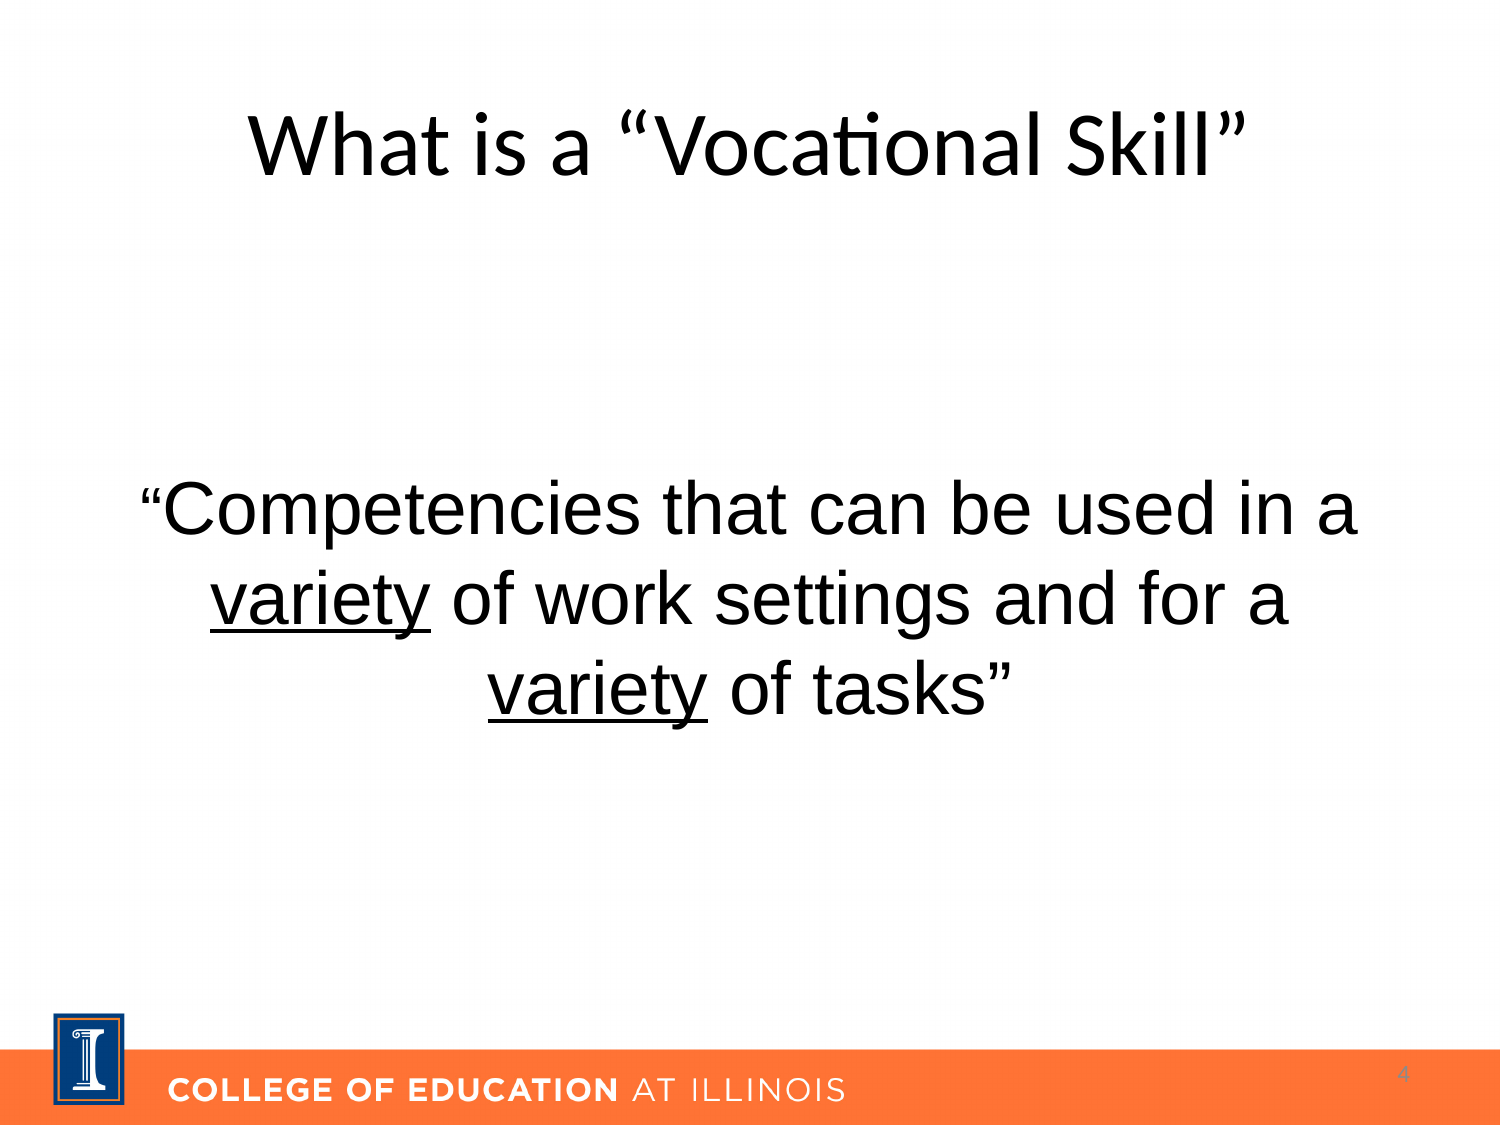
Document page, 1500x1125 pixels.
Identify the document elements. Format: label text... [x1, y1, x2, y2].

list “Competencies that can be used in a variety of work settings and for a variety of tasks” [75, 262, 1425, 1005]
picture [0, 0, 1500, 1125]
slide_number 4 [1074, 1042, 1425, 1103]
title What is a “Vocational Skill” [75, 45, 1425, 233]
